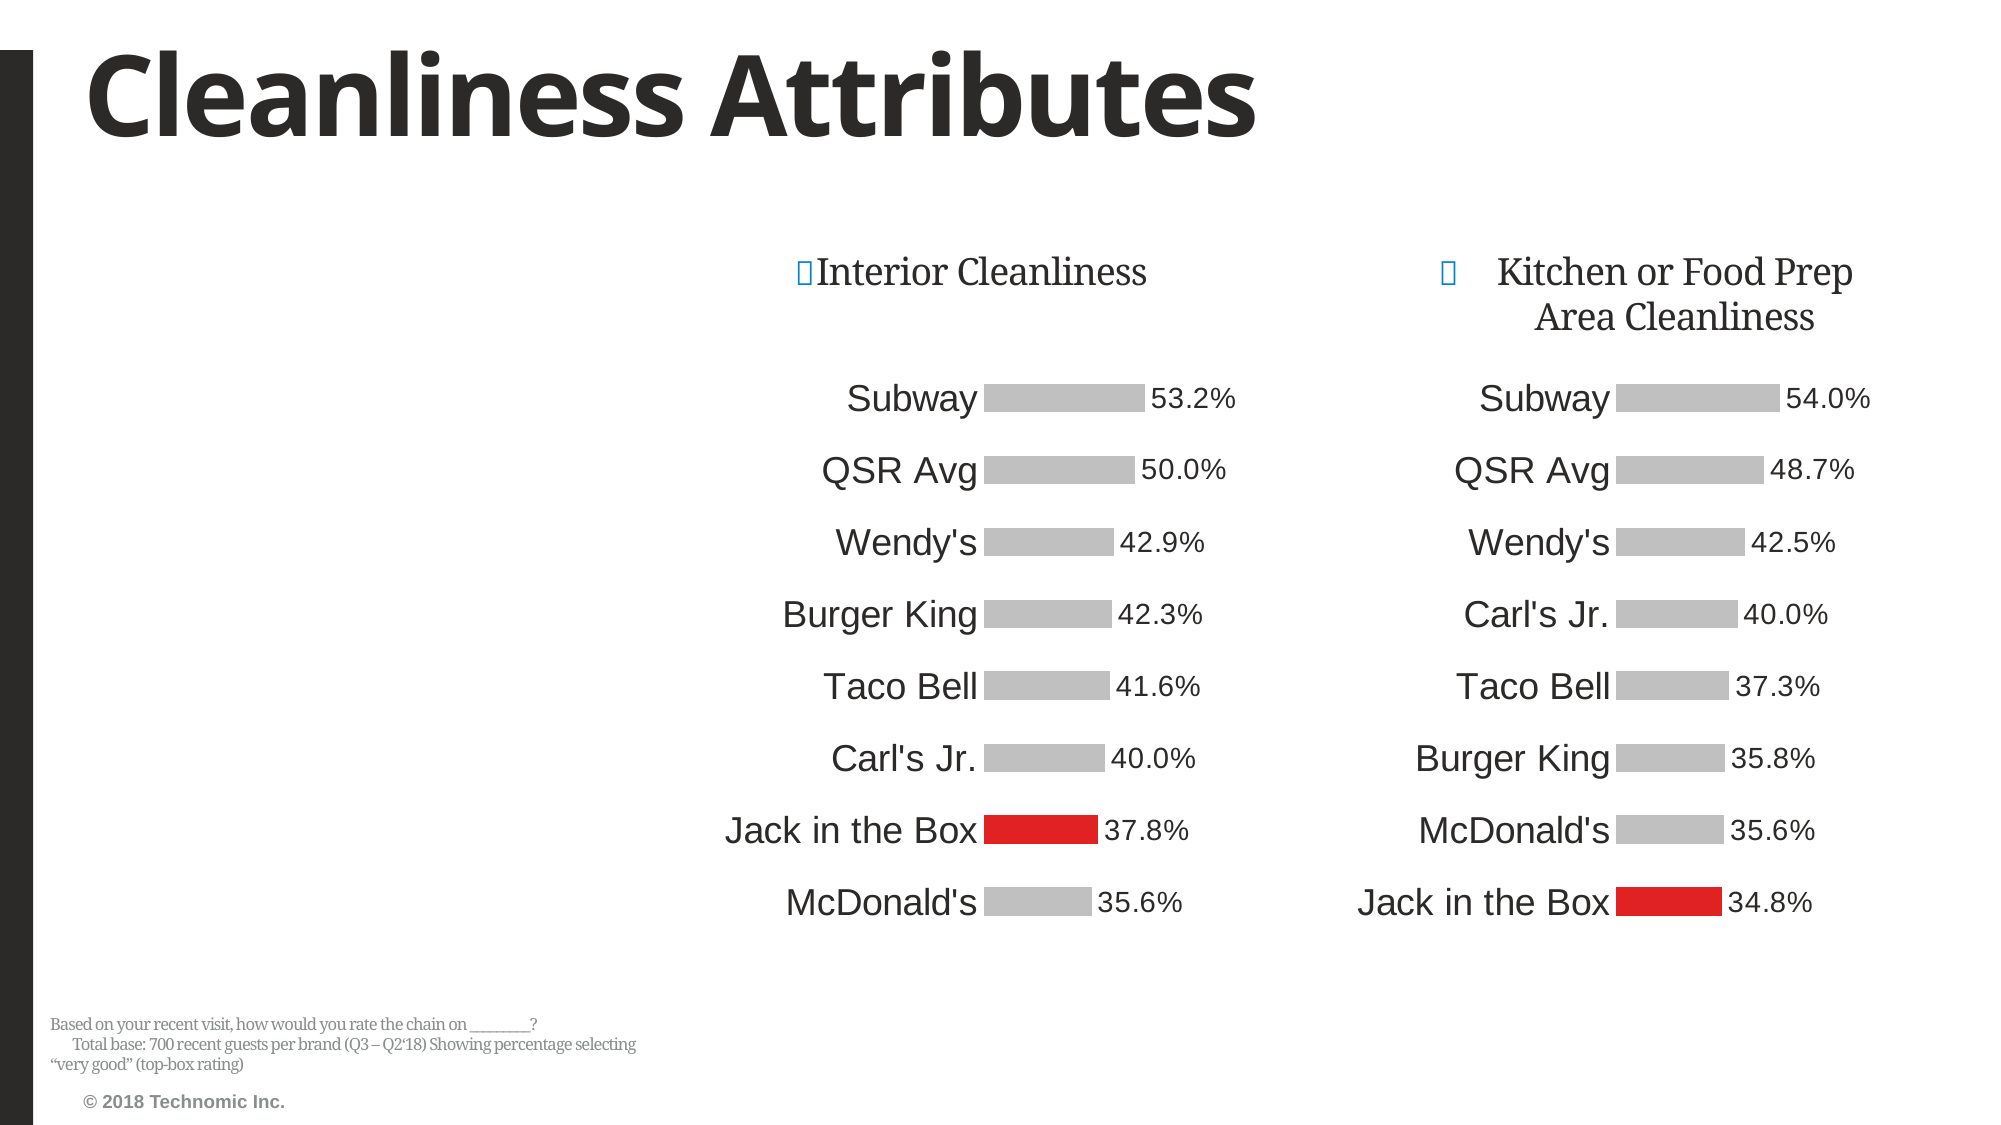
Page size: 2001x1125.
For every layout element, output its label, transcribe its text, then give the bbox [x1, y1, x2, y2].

chart [713, 349, 1284, 951]
chart [1345, 349, 1917, 951]
list Kitchen or Food Prep Area Cleanliness [1462, 248, 1888, 324]
title Cleanliness Attributes [83, 50, 1700, 179]
list Based on your recent visit, how would you rate the chain on _________? Total base: 700 recent guests per brand (Q3 – Q2‘18) Showing percentage selecting “very good” (top-box rating) [50, 1014, 653, 1094]
list Interior Cleanliness [812, 248, 1152, 324]
